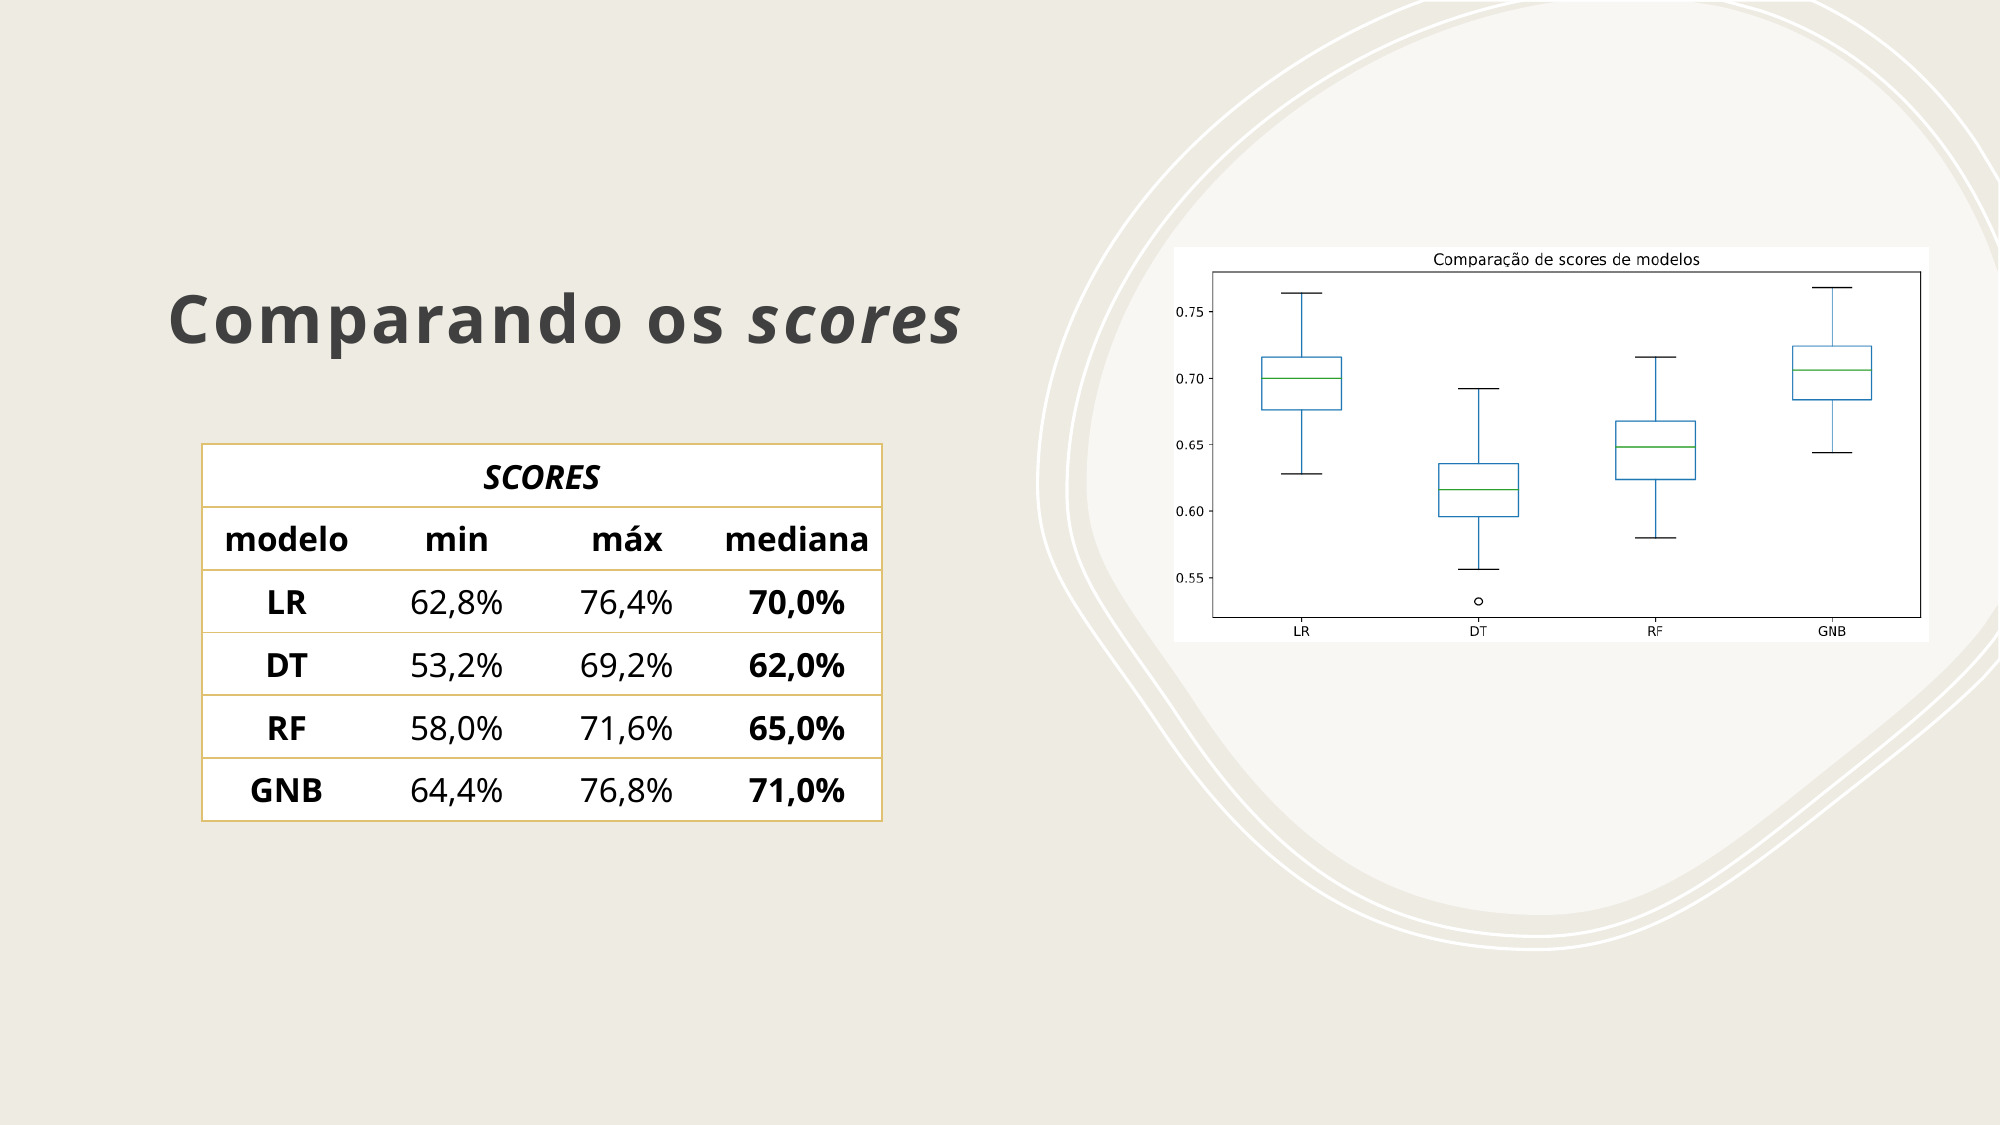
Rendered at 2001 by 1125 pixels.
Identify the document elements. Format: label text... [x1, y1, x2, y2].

table_cell 62,0% [712, 633, 881, 694]
text_box [1085, 0, 2000, 916]
table_cell modelo [203, 508, 372, 569]
table_cell 71,6% [542, 696, 712, 757]
table_cell 58,0% [372, 696, 542, 757]
picture [1173, 246, 1929, 642]
table_cell 53,2% [372, 633, 542, 694]
table_cell 71,0% [712, 759, 881, 820]
title Comparando os scores [150, 72, 1019, 372]
table_cell RF [203, 696, 372, 757]
table_cell 62,8% [372, 571, 542, 632]
table_cell 69,2% [542, 633, 712, 694]
text_box [1036, 0, 2000, 951]
table_cell mediana [712, 508, 881, 569]
table_cell GNB [203, 759, 372, 820]
table_cell 64,4% [372, 759, 542, 820]
table_cell LR [203, 571, 372, 632]
table_cell min [372, 508, 542, 569]
table_cell máx [542, 508, 712, 569]
text_box [0, 0, 2000, 1125]
table_cell 65,0% [712, 696, 881, 757]
table_cell 70,0% [712, 571, 881, 632]
table_cell DT [203, 633, 372, 694]
table_header SCORES [203, 445, 881, 506]
table_cell 76,8% [542, 759, 712, 820]
table_cell 76,4% [542, 571, 712, 632]
